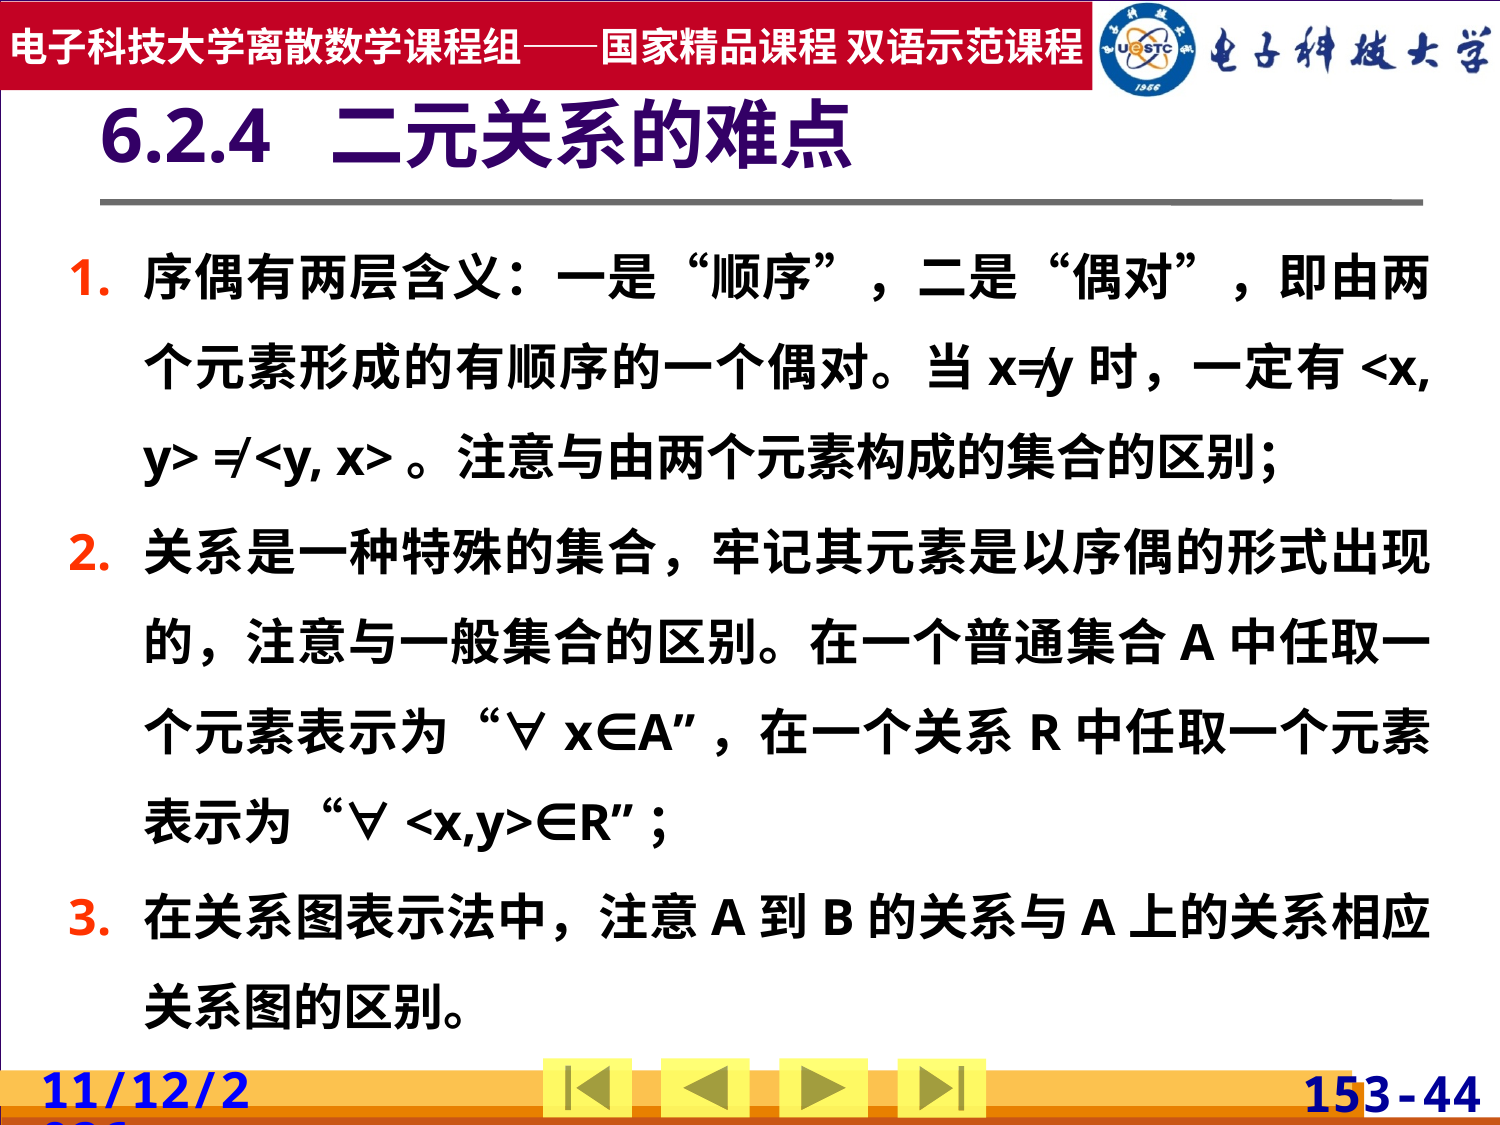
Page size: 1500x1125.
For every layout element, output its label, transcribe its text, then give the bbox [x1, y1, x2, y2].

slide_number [34, 1057, 284, 1119]
picture [1098, 1, 1495, 98]
title 6.2.4 二元关系的难点 [100, 90, 1424, 187]
list 序偶有两层含义：一是“顺序”，二是“偶对”，即由两个元素形成的有顺序的一个偶对。当x≠y时，一定有<x, y> ≠ <y, x>。注意与由两个元素构成的集合的区别； 关系是一种特殊的集合，牢记其元素是以序偶的形式出现的，注意与一般集合的区别。在一个普通集合A中任取一个元素表示为“∀x∈A”，在一个关系R中任取一个元素表示为“∀<x,y>∈R”； 在关系图表示法中，注意A到B的关系与A上的关系相应关系图的区别。 [53, 208, 1447, 1039]
